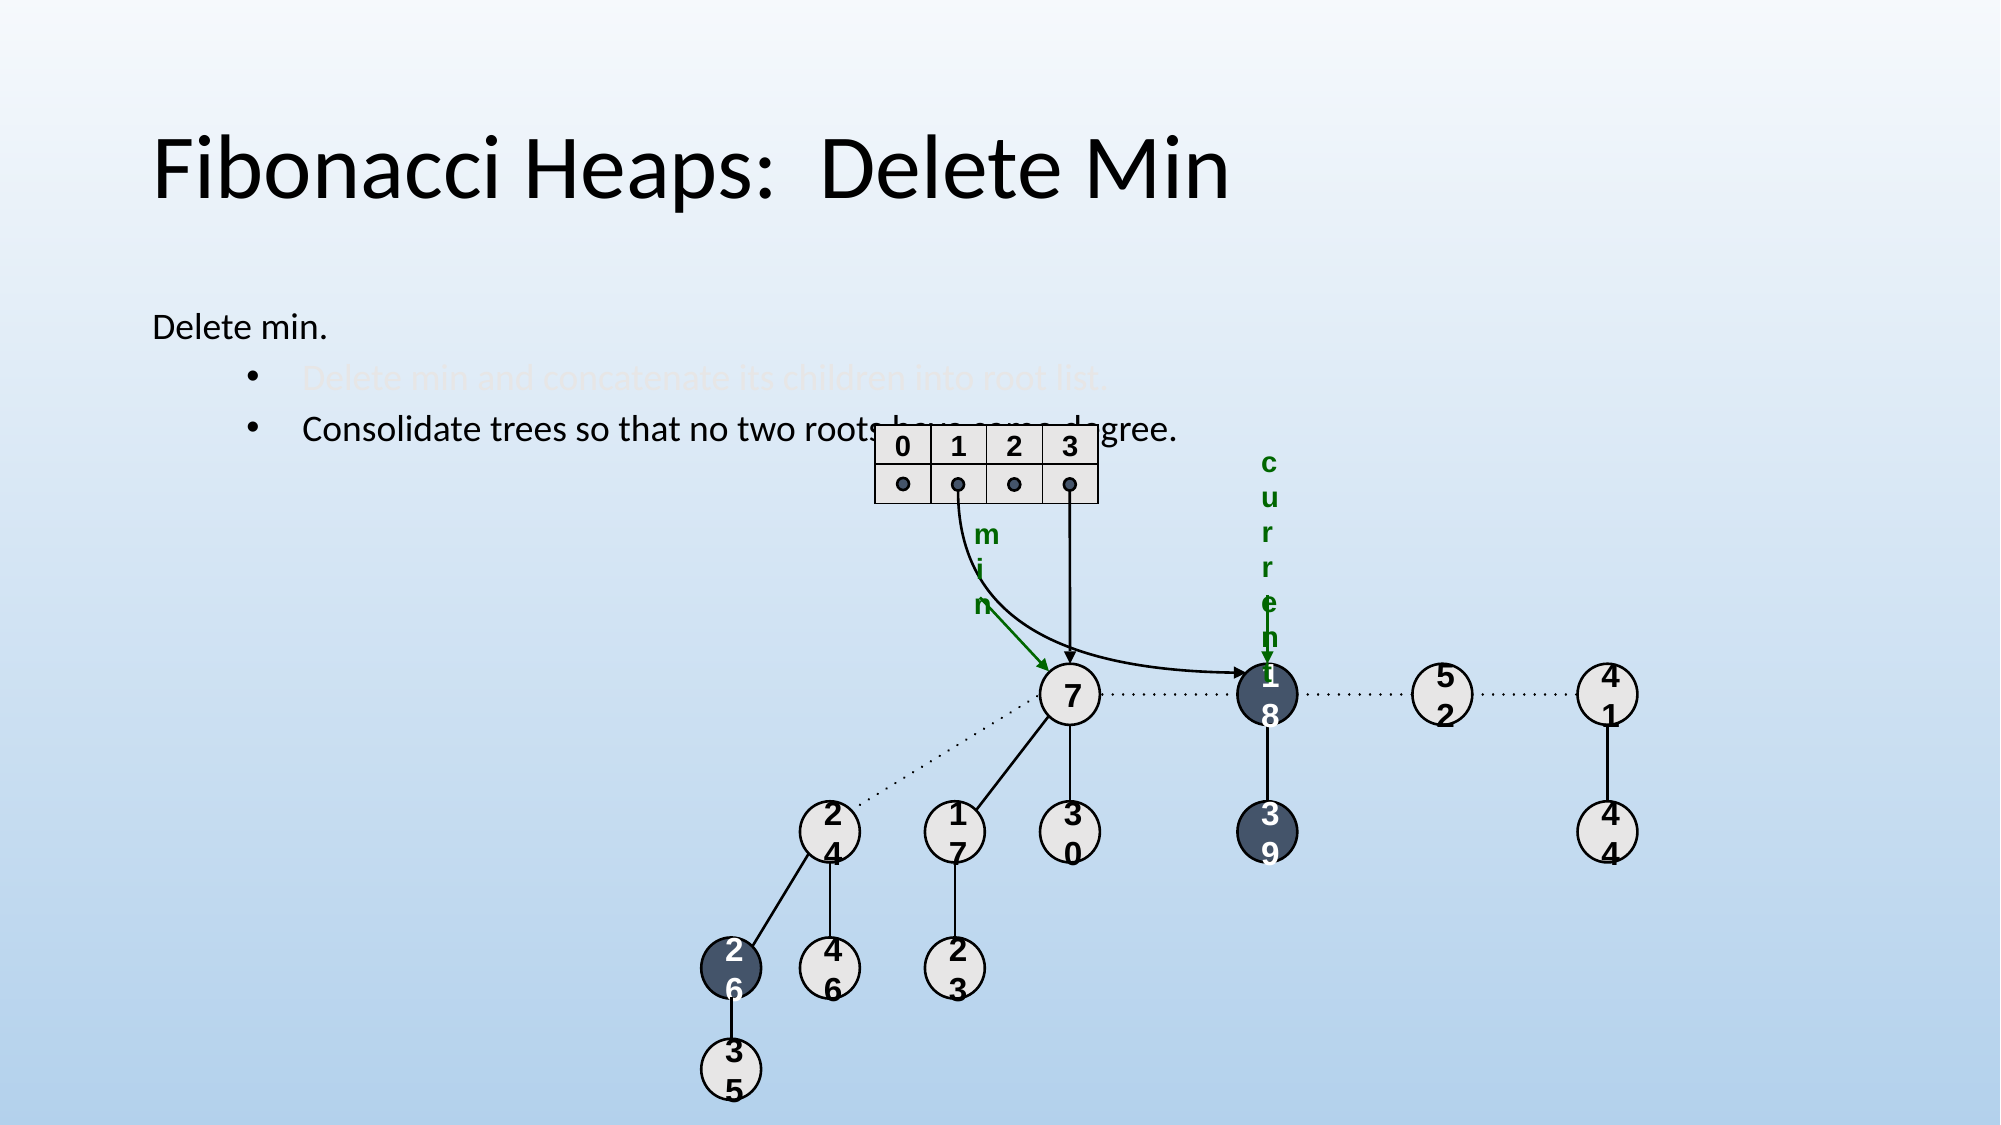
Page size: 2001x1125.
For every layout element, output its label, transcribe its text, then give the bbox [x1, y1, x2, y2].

text_box 41 [1577, 663, 1638, 725]
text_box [1010, 437, 1194, 726]
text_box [874, 424, 1099, 463]
text_box 39 [1237, 801, 1298, 863]
text_box 46 [799, 937, 860, 999]
text_box 24 [799, 801, 860, 863]
text_box 26 [701, 937, 762, 999]
text_box 17 [924, 818, 985, 863]
text_box 30 [1040, 801, 1100, 863]
text_box min [949, 537, 1005, 599]
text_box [752, 853, 809, 947]
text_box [979, 598, 1050, 672]
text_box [874, 463, 1005, 504]
text_box 35 [701, 1038, 762, 1100]
text_box 23 [924, 937, 985, 999]
text_box 52 [1412, 663, 1473, 725]
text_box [850, 694, 1005, 811]
text_box 44 [1577, 801, 1638, 863]
list Delete min. Delete min and concatenate its children into root list. Consolidate trees so that no two roots have same degree. [137, 299, 1863, 1014]
title Fibonacci Heaps: Delete Min [137, 59, 1863, 278]
text_box 18 [1237, 663, 1298, 725]
text_box current [1237, 535, 1298, 597]
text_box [975, 715, 1050, 811]
